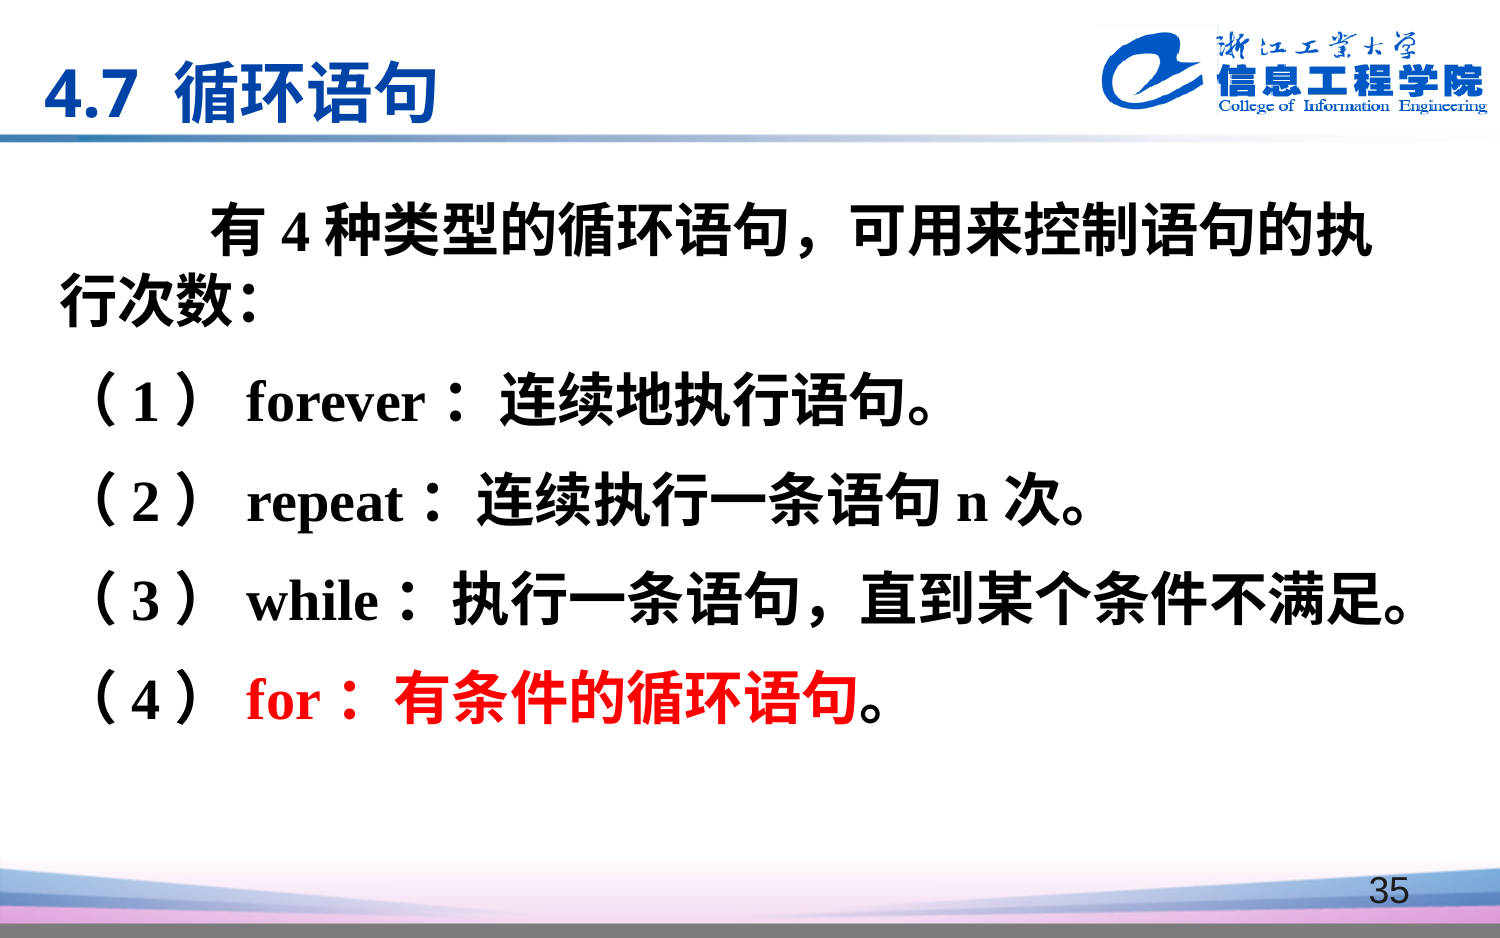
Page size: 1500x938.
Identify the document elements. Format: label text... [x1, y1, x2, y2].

picture [0, 0, 1500, 938]
list 4.7 循环语句 [29, 43, 1305, 138]
slide_number 35 [1074, 853, 1425, 919]
text_box 有4种类型的循环语句，可用来控制语句的执行次数： （1）forever：连续地执行语句。 （2）repeat：连续执行一条语句n次。 （3）while：执行一条语句，直到某个条件不满足。 （4）for：有条件的循环语句。 [44, 177, 1400, 739]
